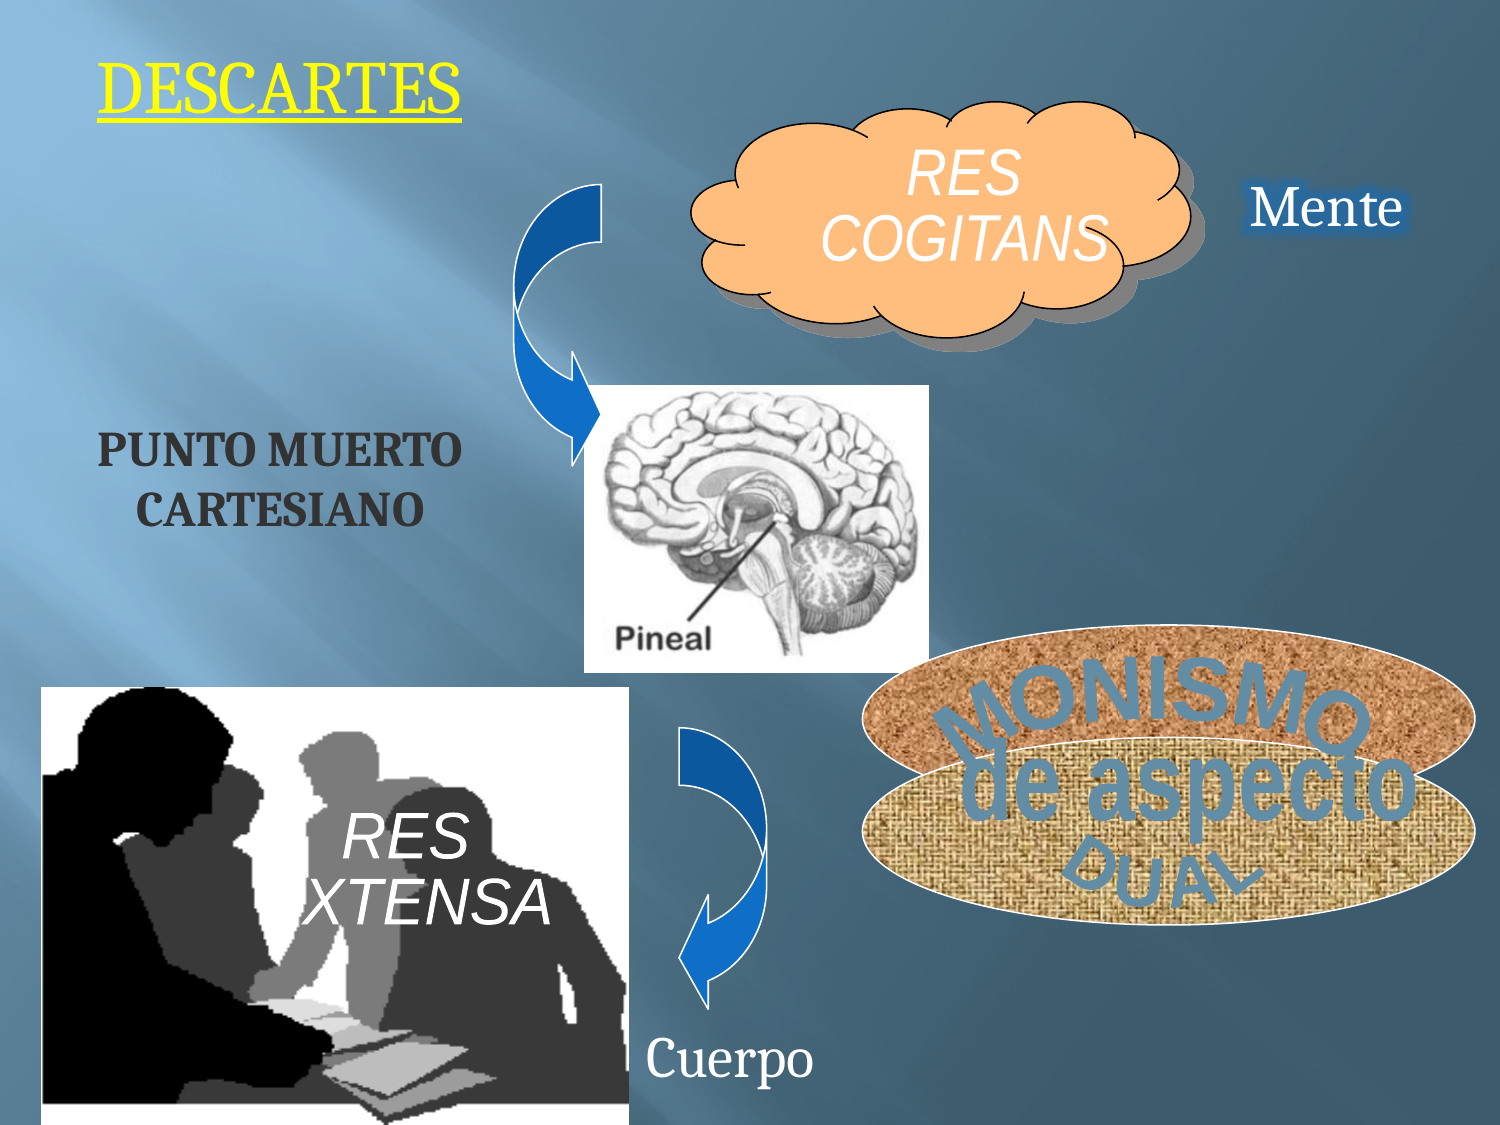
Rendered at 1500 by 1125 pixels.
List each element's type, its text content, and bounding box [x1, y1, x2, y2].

picture [40, 687, 629, 1125]
picture [584, 385, 929, 674]
text_box [513, 184, 602, 467]
text_box Mente [1234, 160, 1424, 246]
text_box [862, 624, 1475, 775]
text_box DESCARTES [29, 30, 530, 136]
text_box PUNTO MUERTO CARTESIANO [41, 408, 520, 544]
text_box [679, 727, 767, 1010]
text_box Cuerpo [672, 1011, 892, 1097]
text_box [690, 101, 1191, 338]
text_box [862, 737, 1475, 925]
